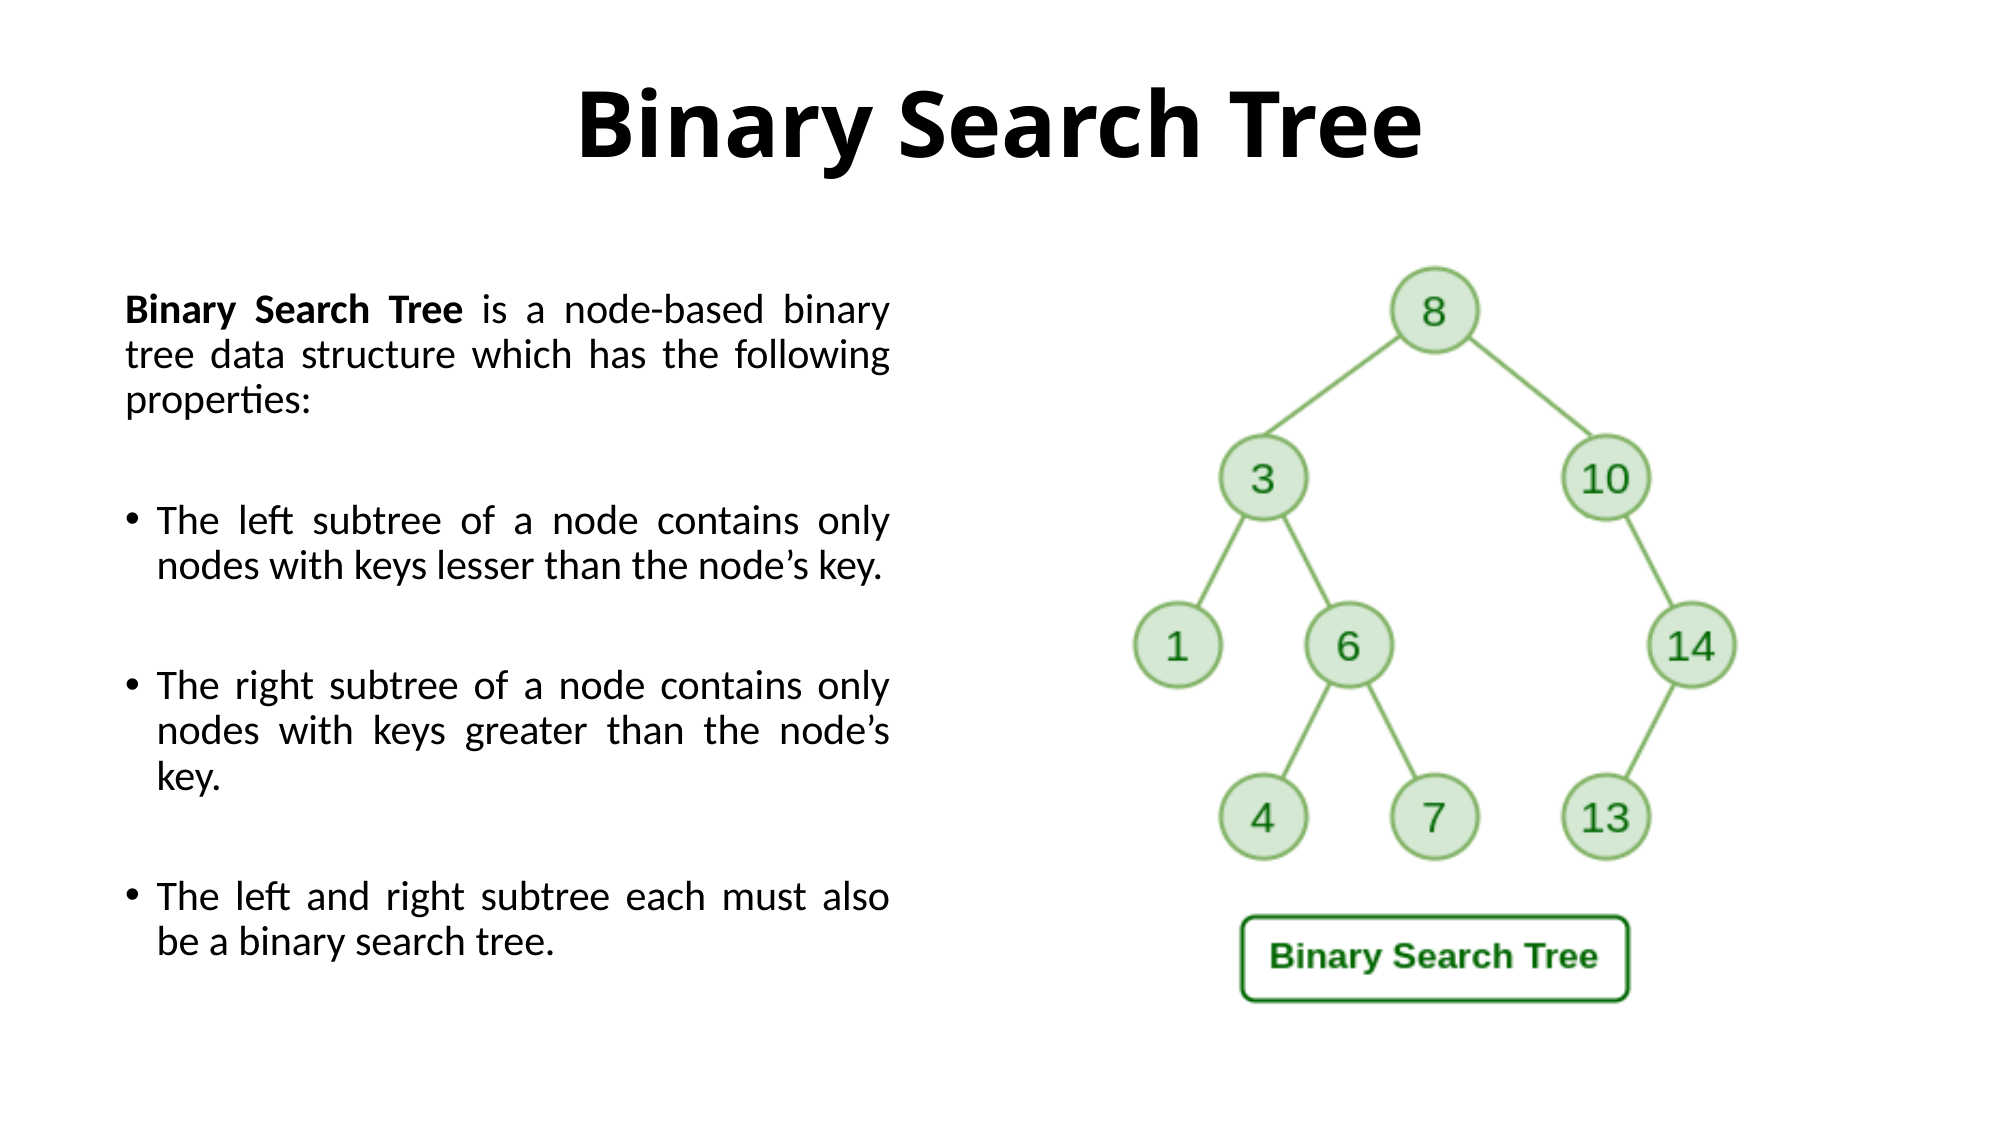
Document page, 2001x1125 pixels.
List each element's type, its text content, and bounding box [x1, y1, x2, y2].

title Binary Search Tree [137, 31, 1863, 225]
list Binary Search Tree is a node-based binary tree data structure which has the following properties: The left subtree of a node contains only nodes with keys lesser than the node’s key. The right subtree of a node contains only nodes with keys greater than the node’s key. The left and right subtree each must also be a binary search tree. [110, 279, 905, 1014]
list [924, 224, 1910, 1044]
